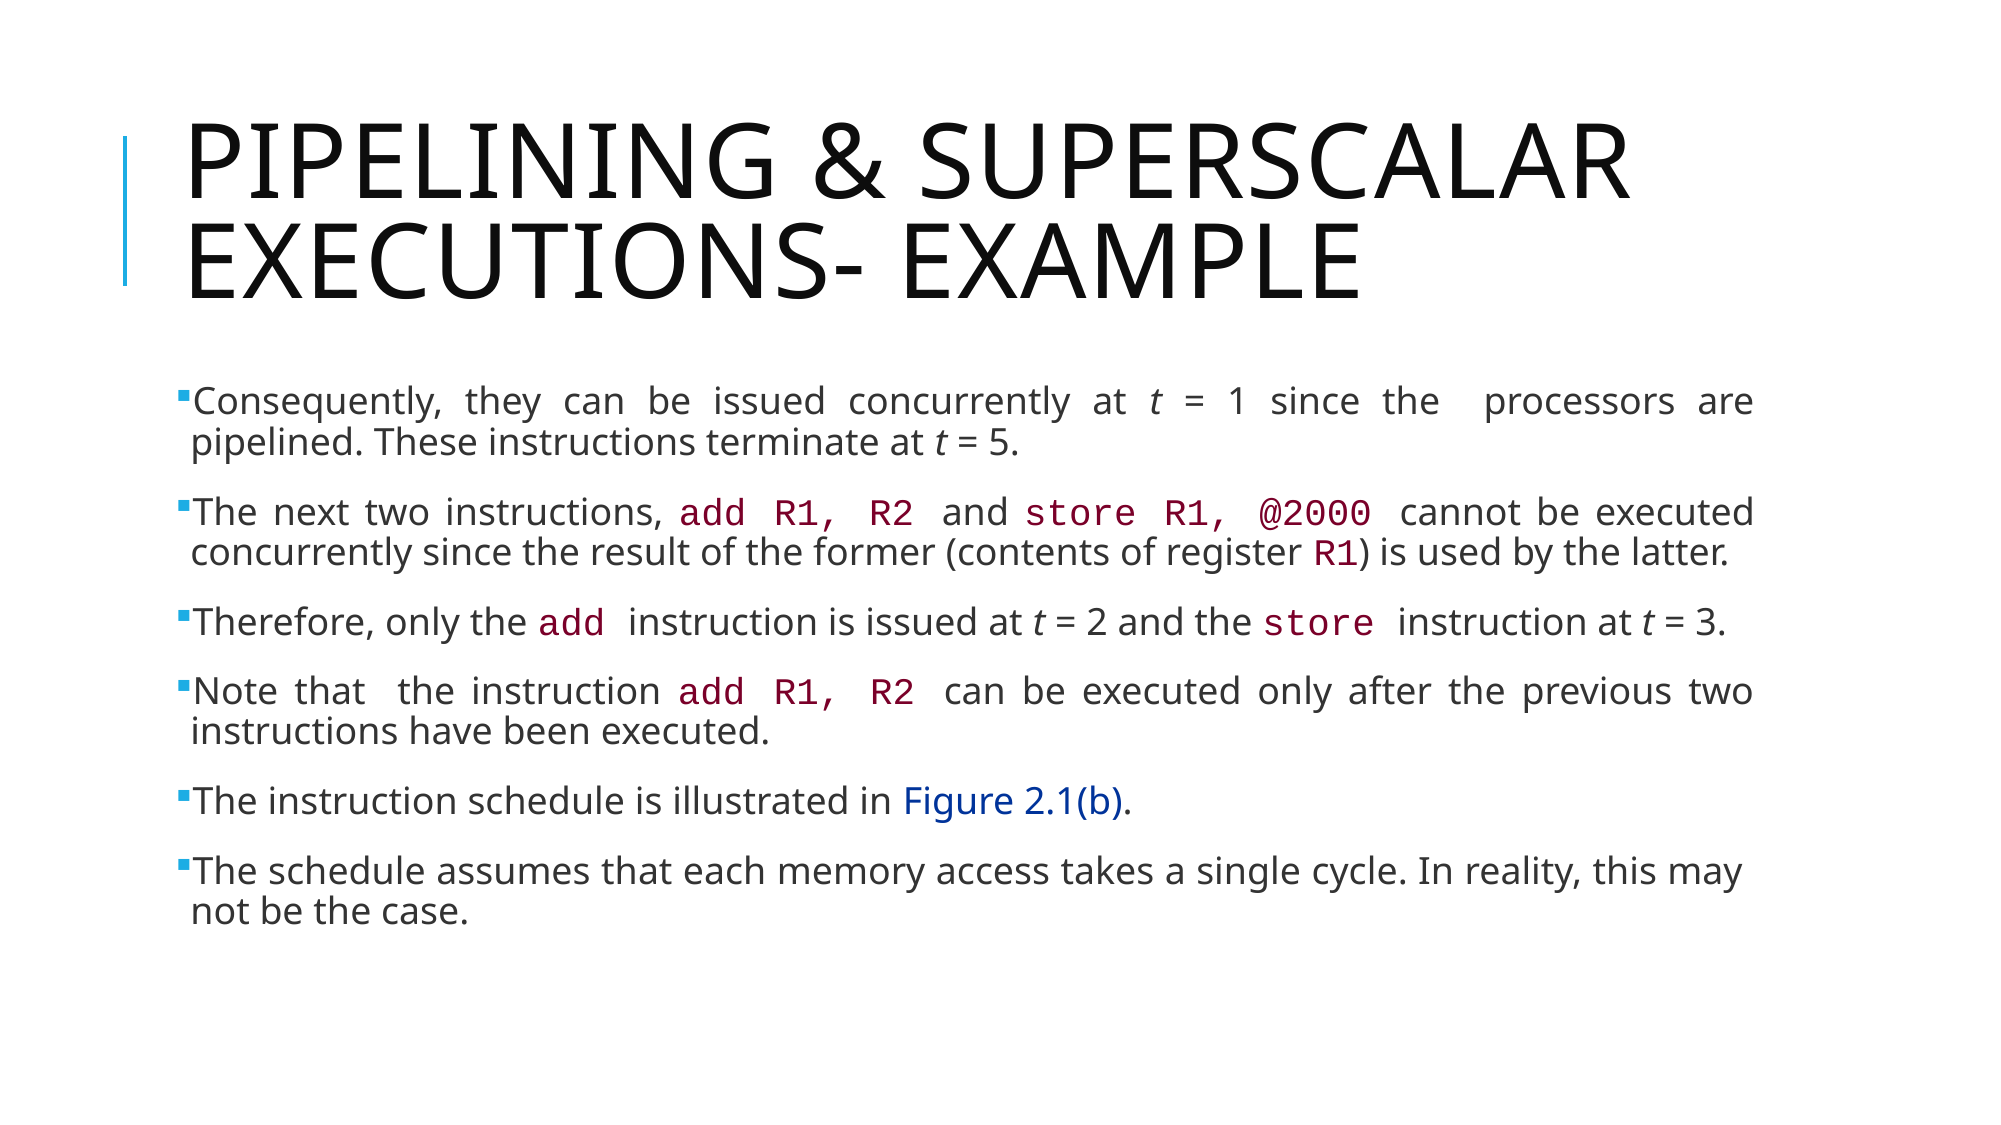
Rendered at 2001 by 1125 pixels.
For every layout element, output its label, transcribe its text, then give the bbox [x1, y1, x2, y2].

list Consequently, they can be issued concurrently at t = 1 since the processors are pipelined. These instructions terminate at t = 5. The next two instructions, add R1, R2 and store R1, @2000 cannot be executed concurrently since the result of the former (contents of register R1) is used by the latter. Therefore, only the add instruction is issued at t = 2 and the store instruction at t = 3. Note that the instruction add R1, R2 can be executed only after the previous two instructions have been executed. The instruction schedule is illustrated in Figure 2.1(b). The schedule assumes that each memory access takes a single cycle. In reality, this may not be the case. [168, 375, 1763, 1035]
title Pipelining & superscalar executions- Example [168, 96, 1763, 342]
